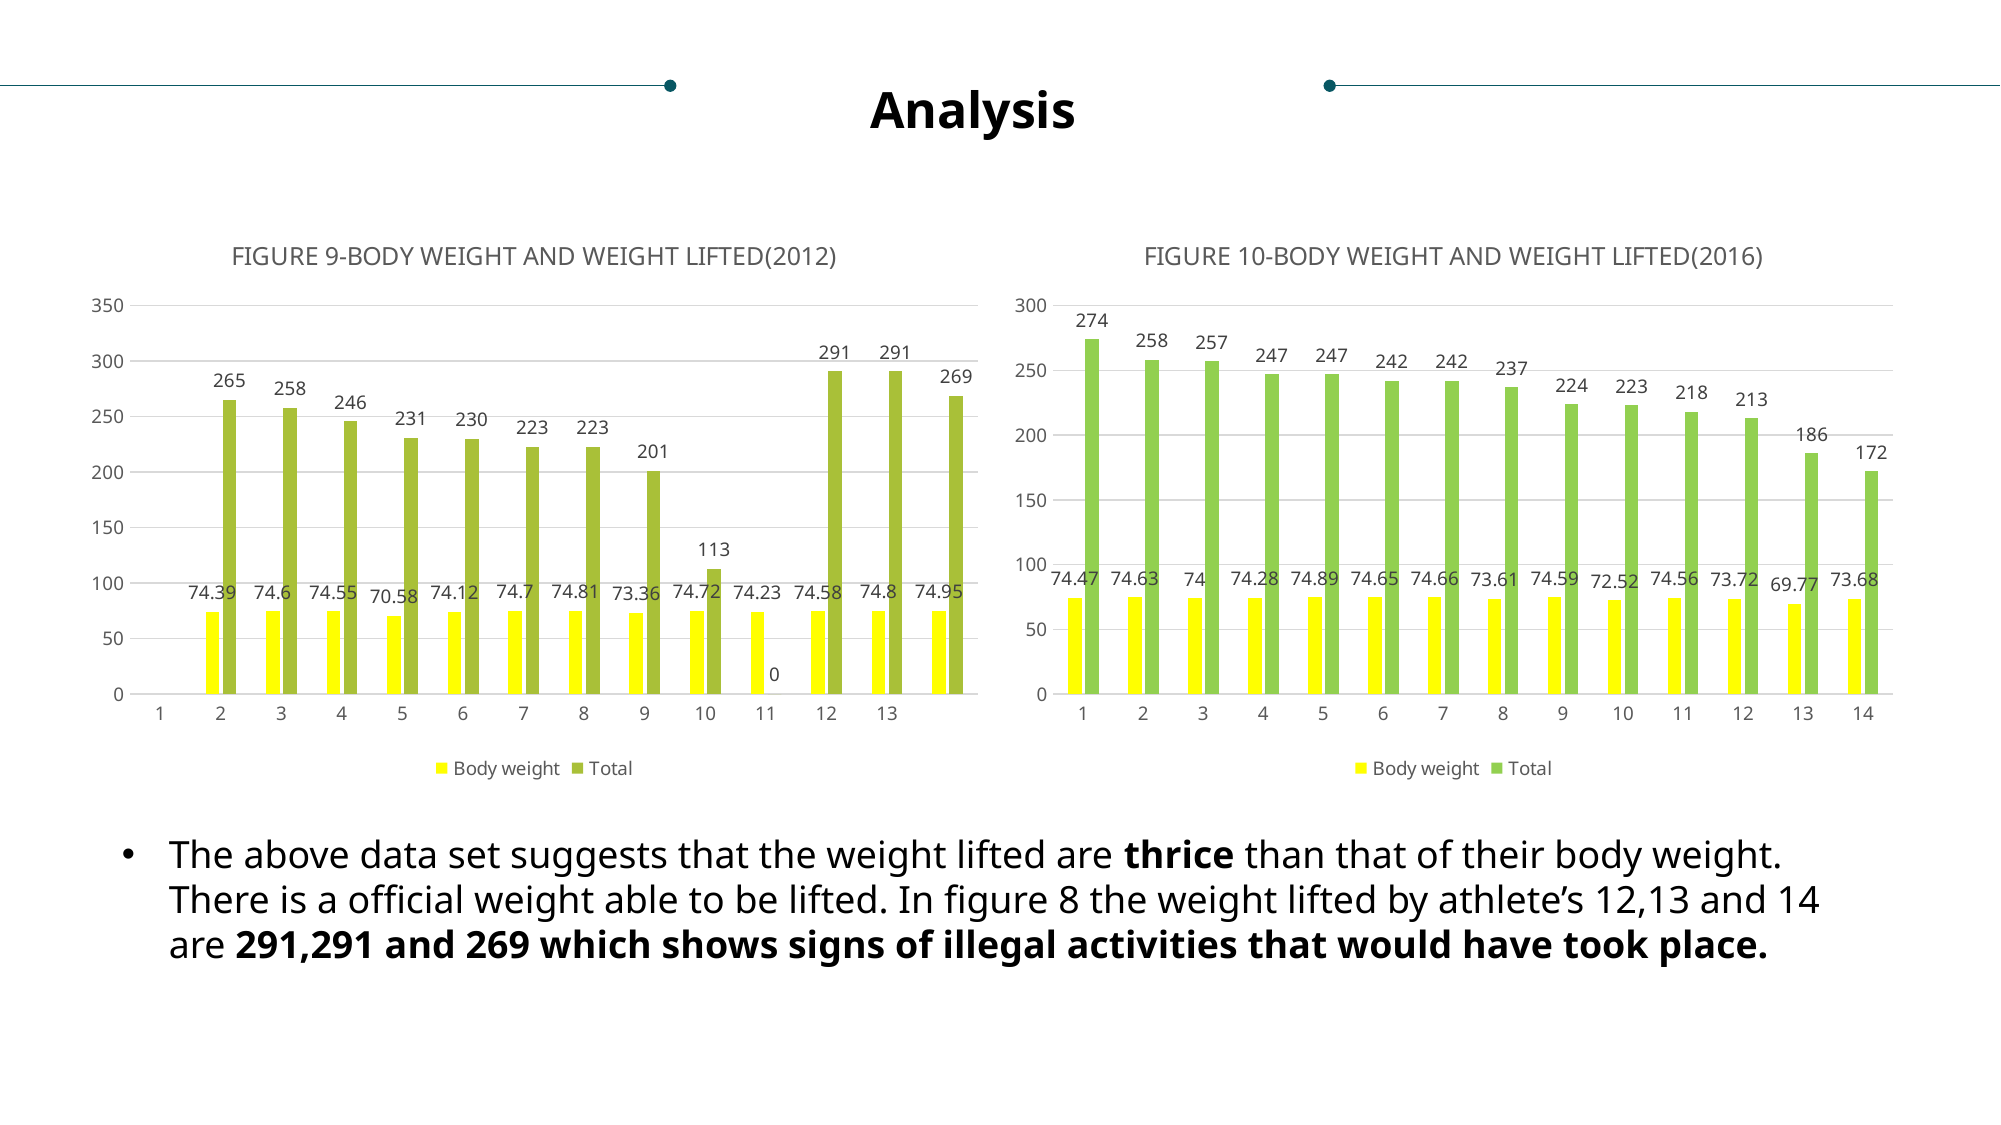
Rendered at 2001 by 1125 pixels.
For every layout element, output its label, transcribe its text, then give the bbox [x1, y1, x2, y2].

text_box The above data set suggests that the weight lifted are thrice than that of their body weight. There is a official weight able to be lifted. In figure 8 the weight lifted by athlete’s 12,13 and 14 are 291,291 and 269 which shows signs of illegal activities that would have took place. [107, 788, 1882, 974]
chart [72, 212, 1912, 788]
text_box Analysis [36, 25, 1953, 146]
